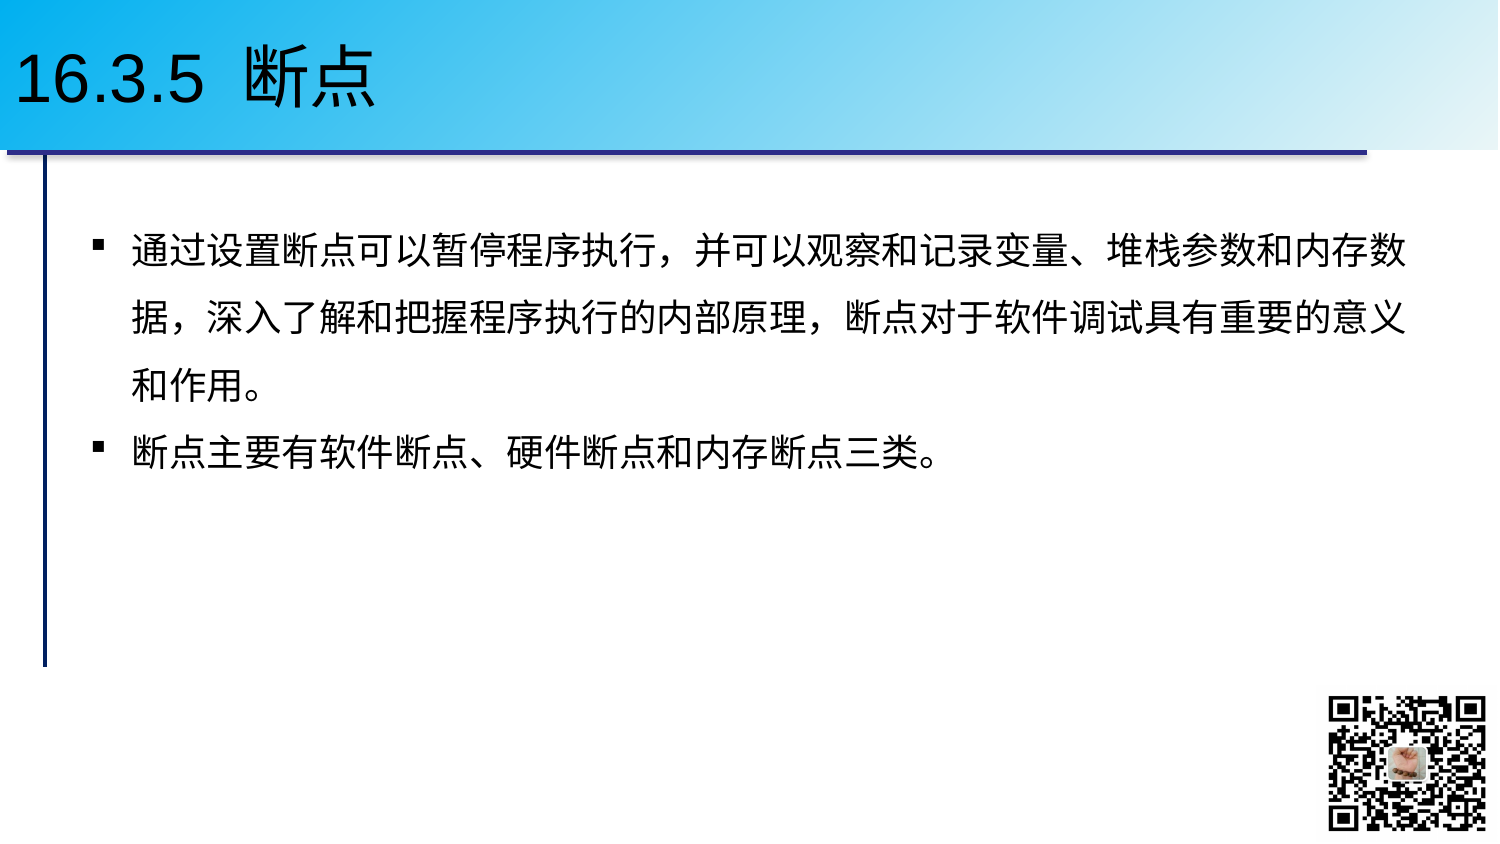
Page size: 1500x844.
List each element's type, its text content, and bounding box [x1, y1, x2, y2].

title 16.3.5 断点 [0, 0, 1499, 151]
list 通过设置断点可以暂停程序执行，并可以观察和记录变量、堆栈参数和内存数据，深入了解和把握程序执行的内部原理，断点对于软件调试具有重要的意义和作用。 断点主要有软件断点、硬件断点和内存断点三类。 [74, 196, 1426, 755]
picture [1316, 685, 1498, 842]
